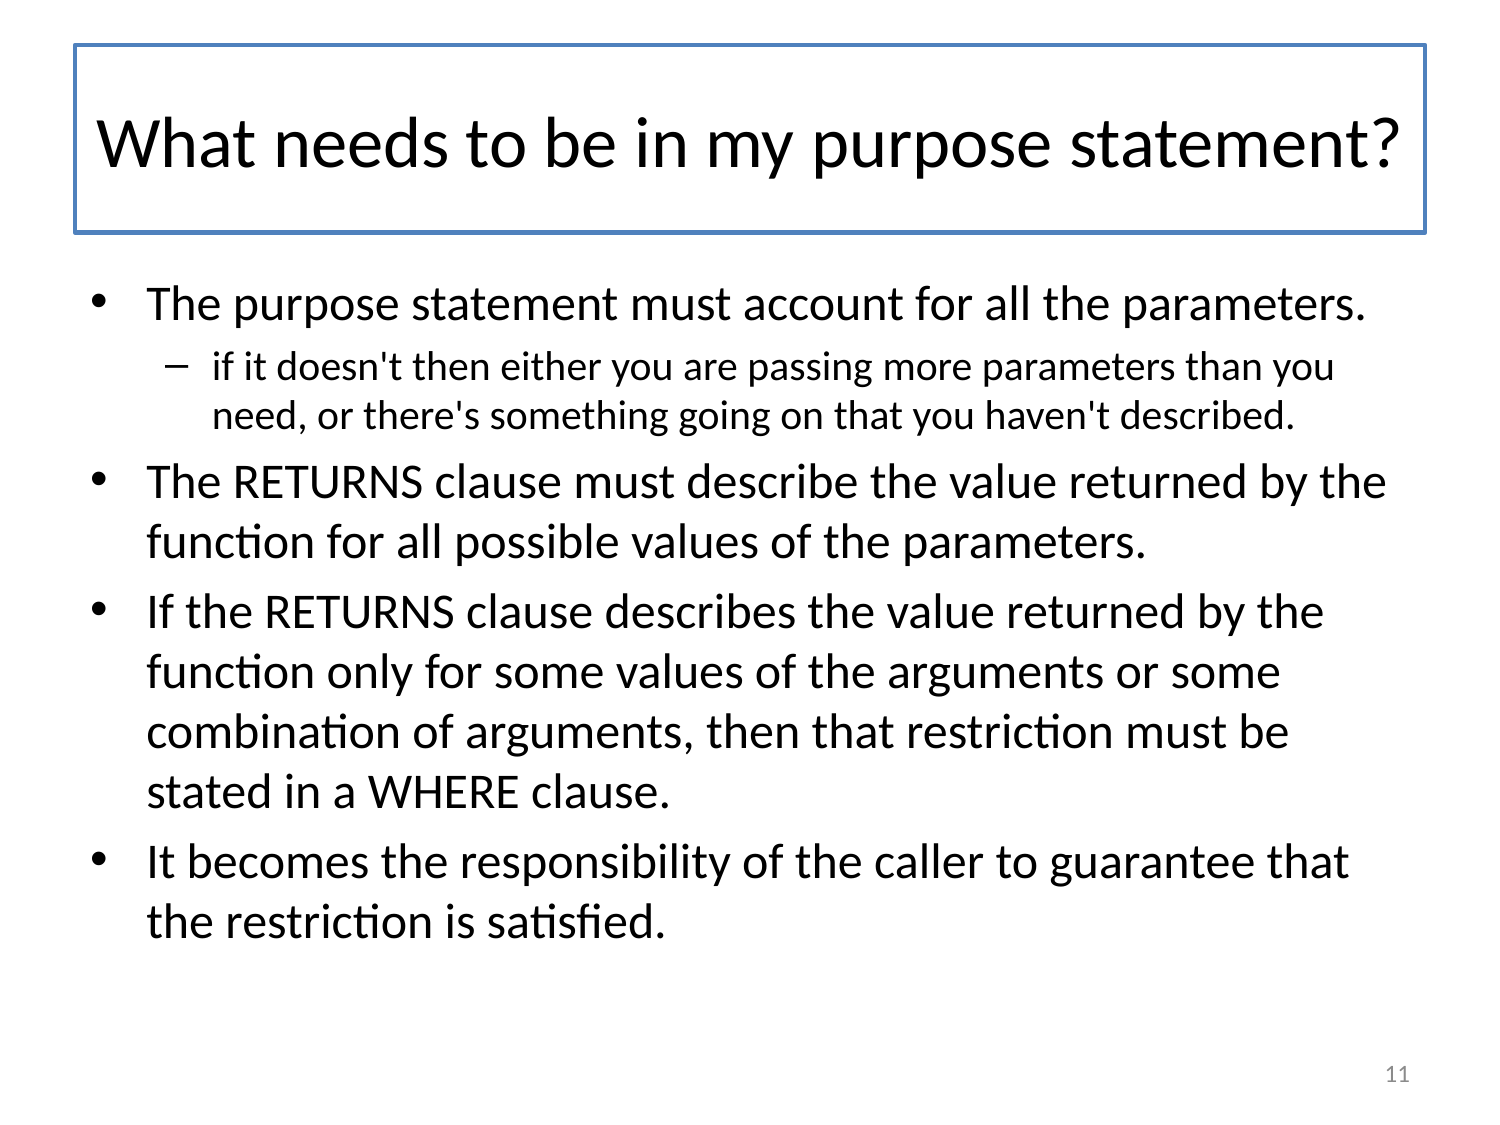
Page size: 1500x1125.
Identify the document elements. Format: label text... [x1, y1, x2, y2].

list The purpose statement must account for all the parameters. if it doesn't then either you are passing more parameters than you need, or there's something going on that you haven't described. The RETURNS clause must describe the value returned by the function for all possible values of the parameters. If the RETURNS clause describes the value returned by the function only for some values of the arguments or some combination of arguments, then that restriction must be stated in a WHERE clause. It becomes the responsibility of the caller to guarantee that the restriction is satisfied. [75, 262, 1425, 1005]
slide_number 11 [1074, 1042, 1425, 1103]
title What needs to be in my purpose statement? [73, 43, 1427, 235]
